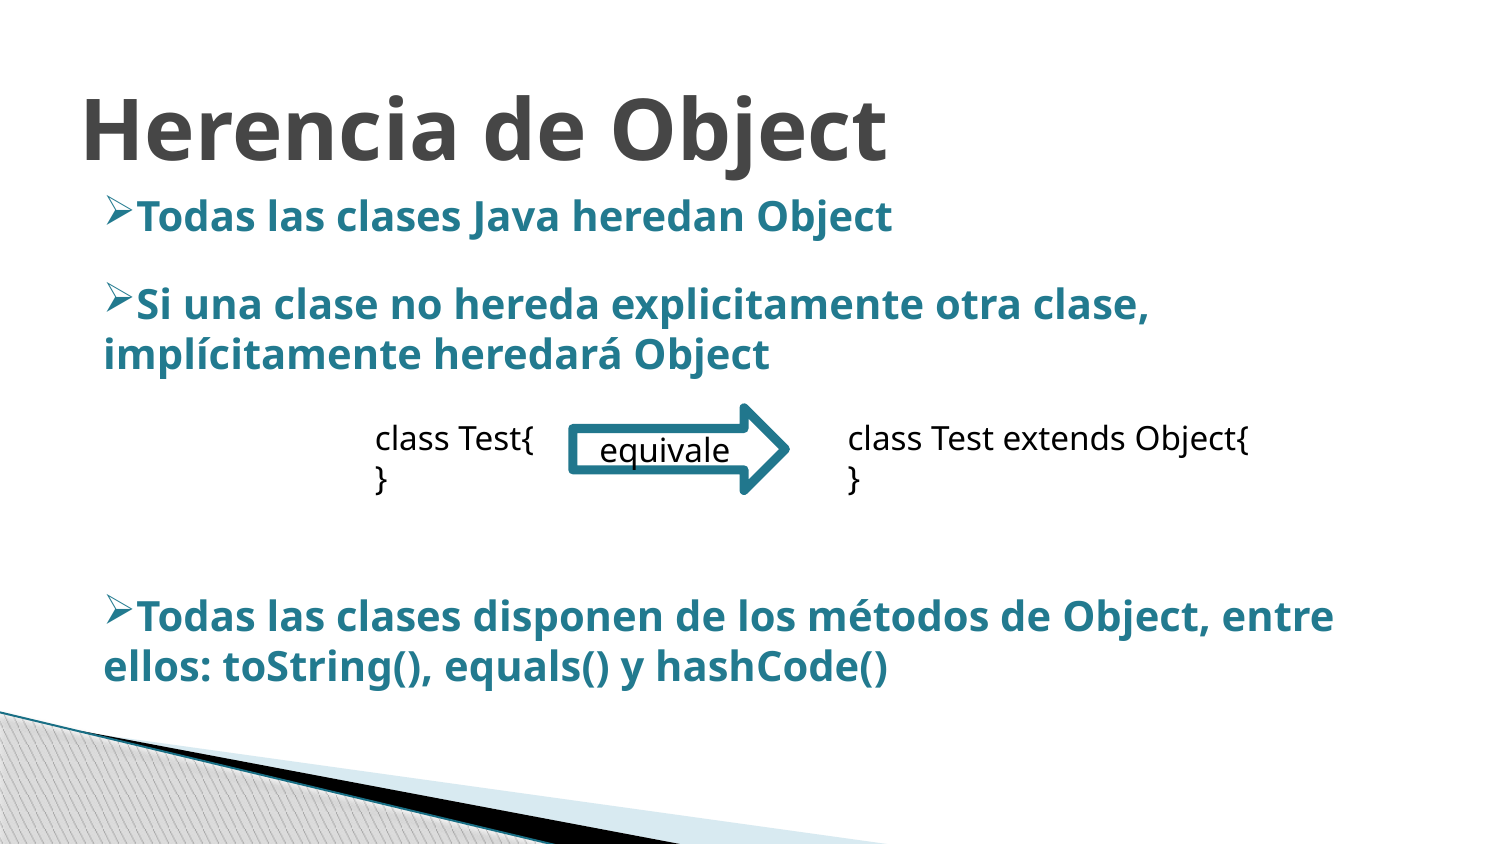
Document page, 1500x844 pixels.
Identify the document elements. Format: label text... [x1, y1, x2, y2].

text_box [568, 423, 584, 475]
text_box [786, 443, 790, 455]
text_box Todas las clases Java heredan Object Si una clase no hereda explicitamente otra clase, implícitamente heredará Object Todas las clases disponen de los métodos de Object, entre ellos: toString(), equals() y hashCode() [88, 182, 1423, 564]
text_box [739, 477, 764, 495]
text_box [739, 403, 764, 421]
text_box equivale [584, 421, 786, 477]
text_box Herencia de Object [64, 67, 1424, 201]
text_box class Test extends Object{ } [832, 410, 1376, 505]
text_box class Test{ } [360, 410, 573, 505]
